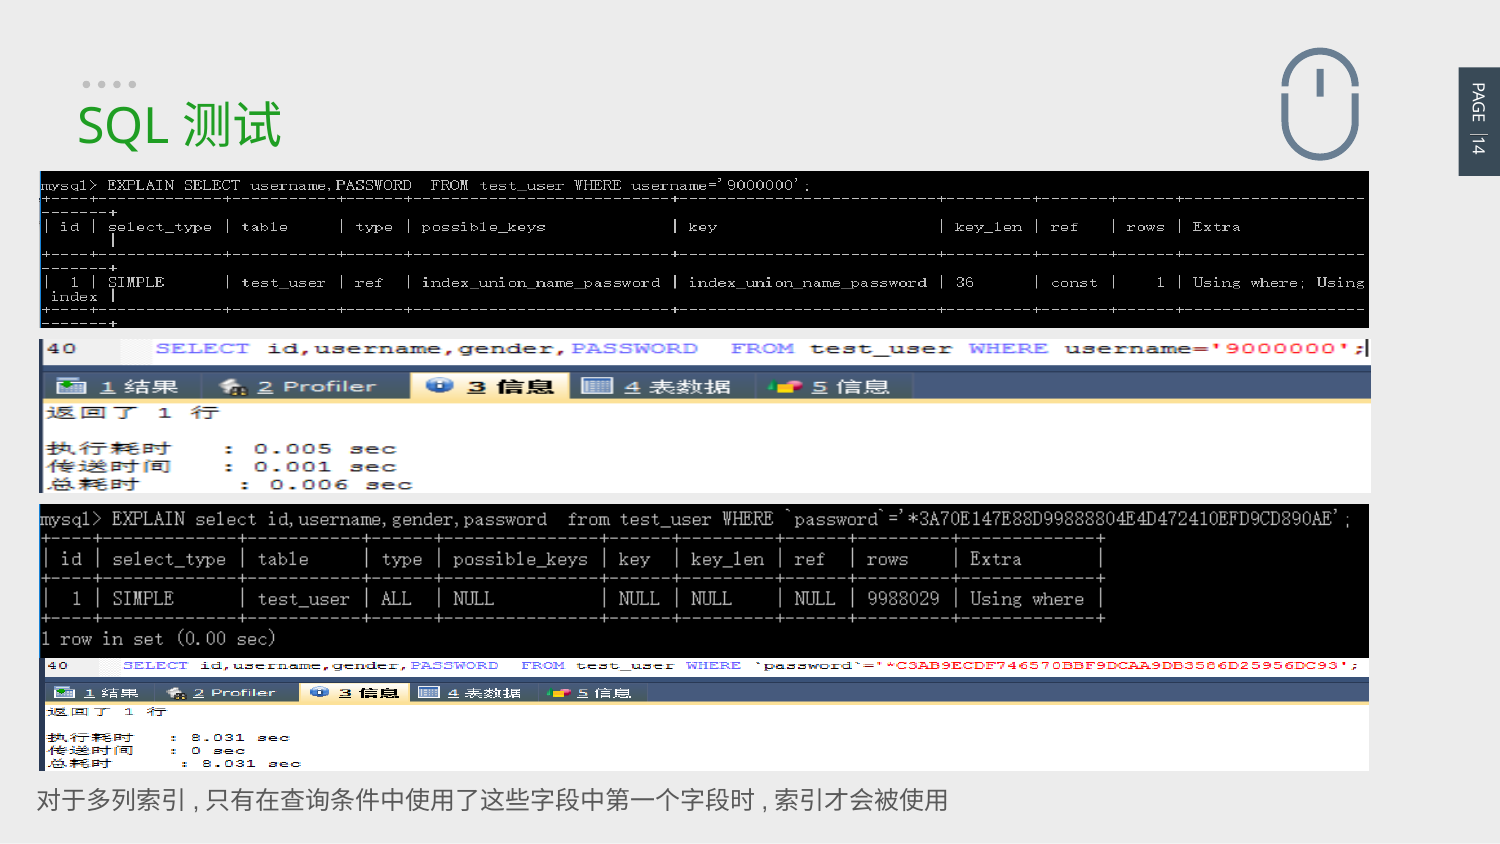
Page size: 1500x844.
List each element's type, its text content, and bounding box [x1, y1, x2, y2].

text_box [1281, 47, 1359, 161]
picture [39, 504, 1369, 771]
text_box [1458, 67, 1500, 177]
text_box 对于多列索引,只有在查询条件中使用了这些字段中第一个字段时,索引才会被使用 [21, 772, 1371, 822]
picture [39, 171, 1369, 328]
text_box SQL测试 [62, 85, 297, 161]
picture [38, 338, 1371, 493]
